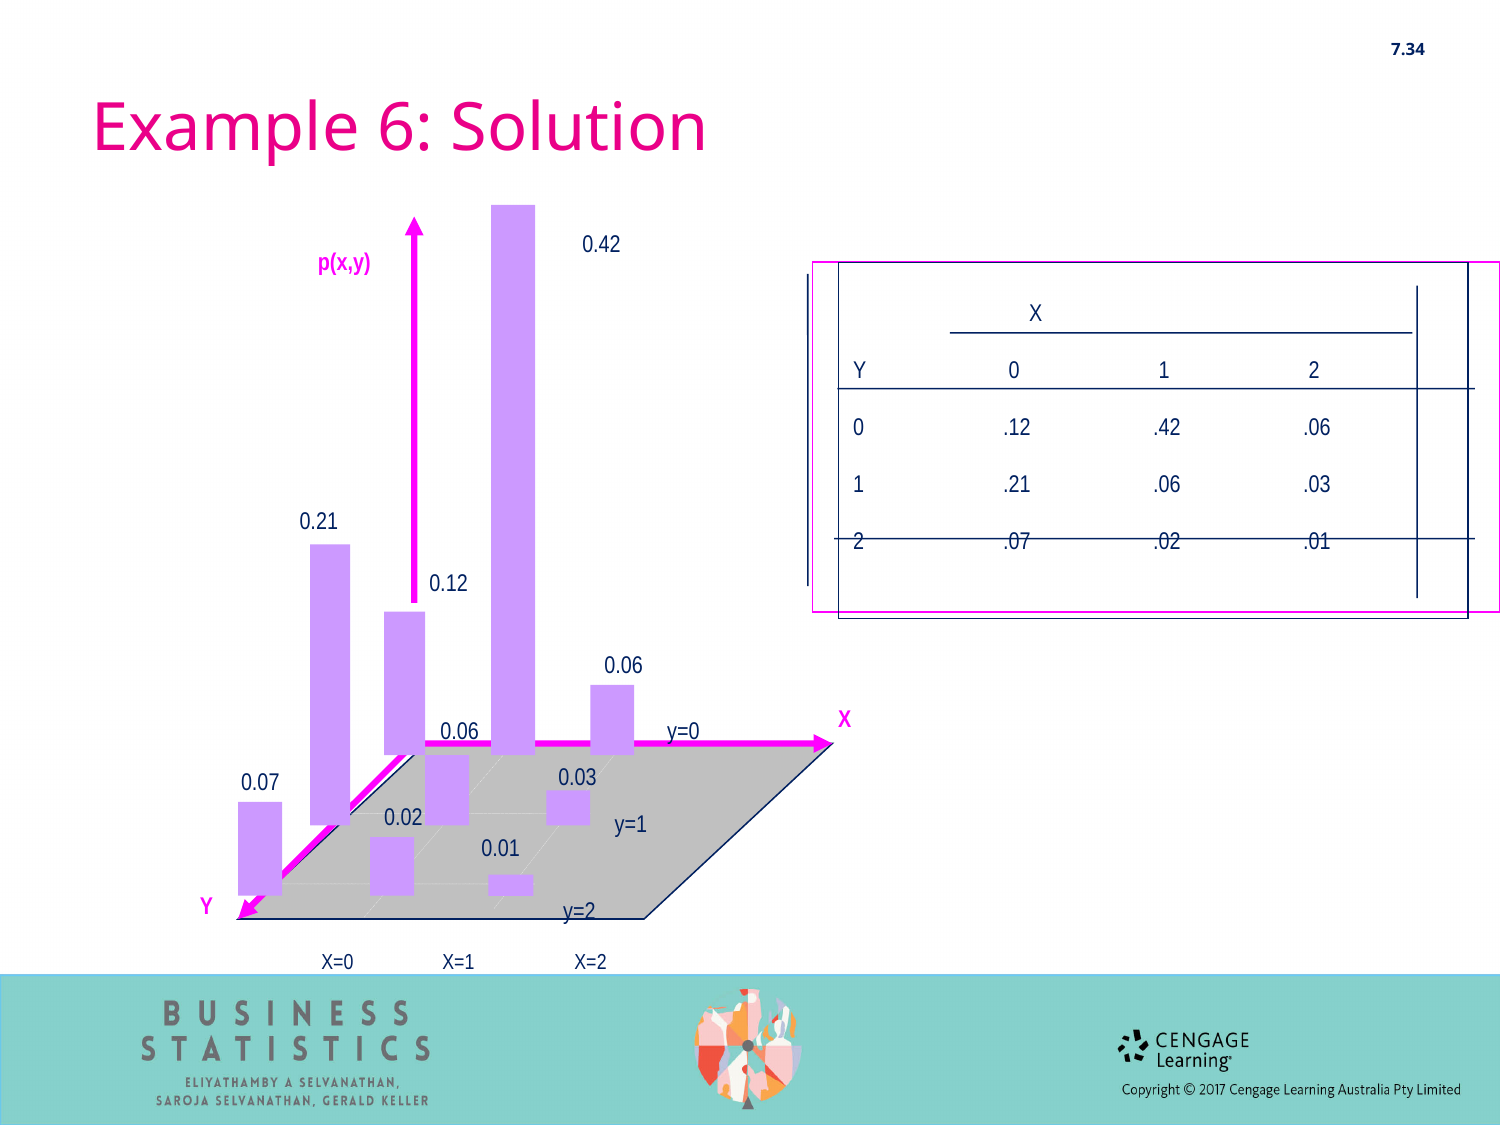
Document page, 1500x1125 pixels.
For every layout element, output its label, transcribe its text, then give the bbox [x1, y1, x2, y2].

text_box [807, 261, 1500, 613]
title Example 6: Solution [76, 22, 1352, 226]
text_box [182, 197, 869, 977]
text_box 7.34 [1376, 11, 1500, 67]
picture [0, 0, 1500, 1125]
picture [869, 613, 1175, 618]
picture [1176, 613, 1467, 618]
